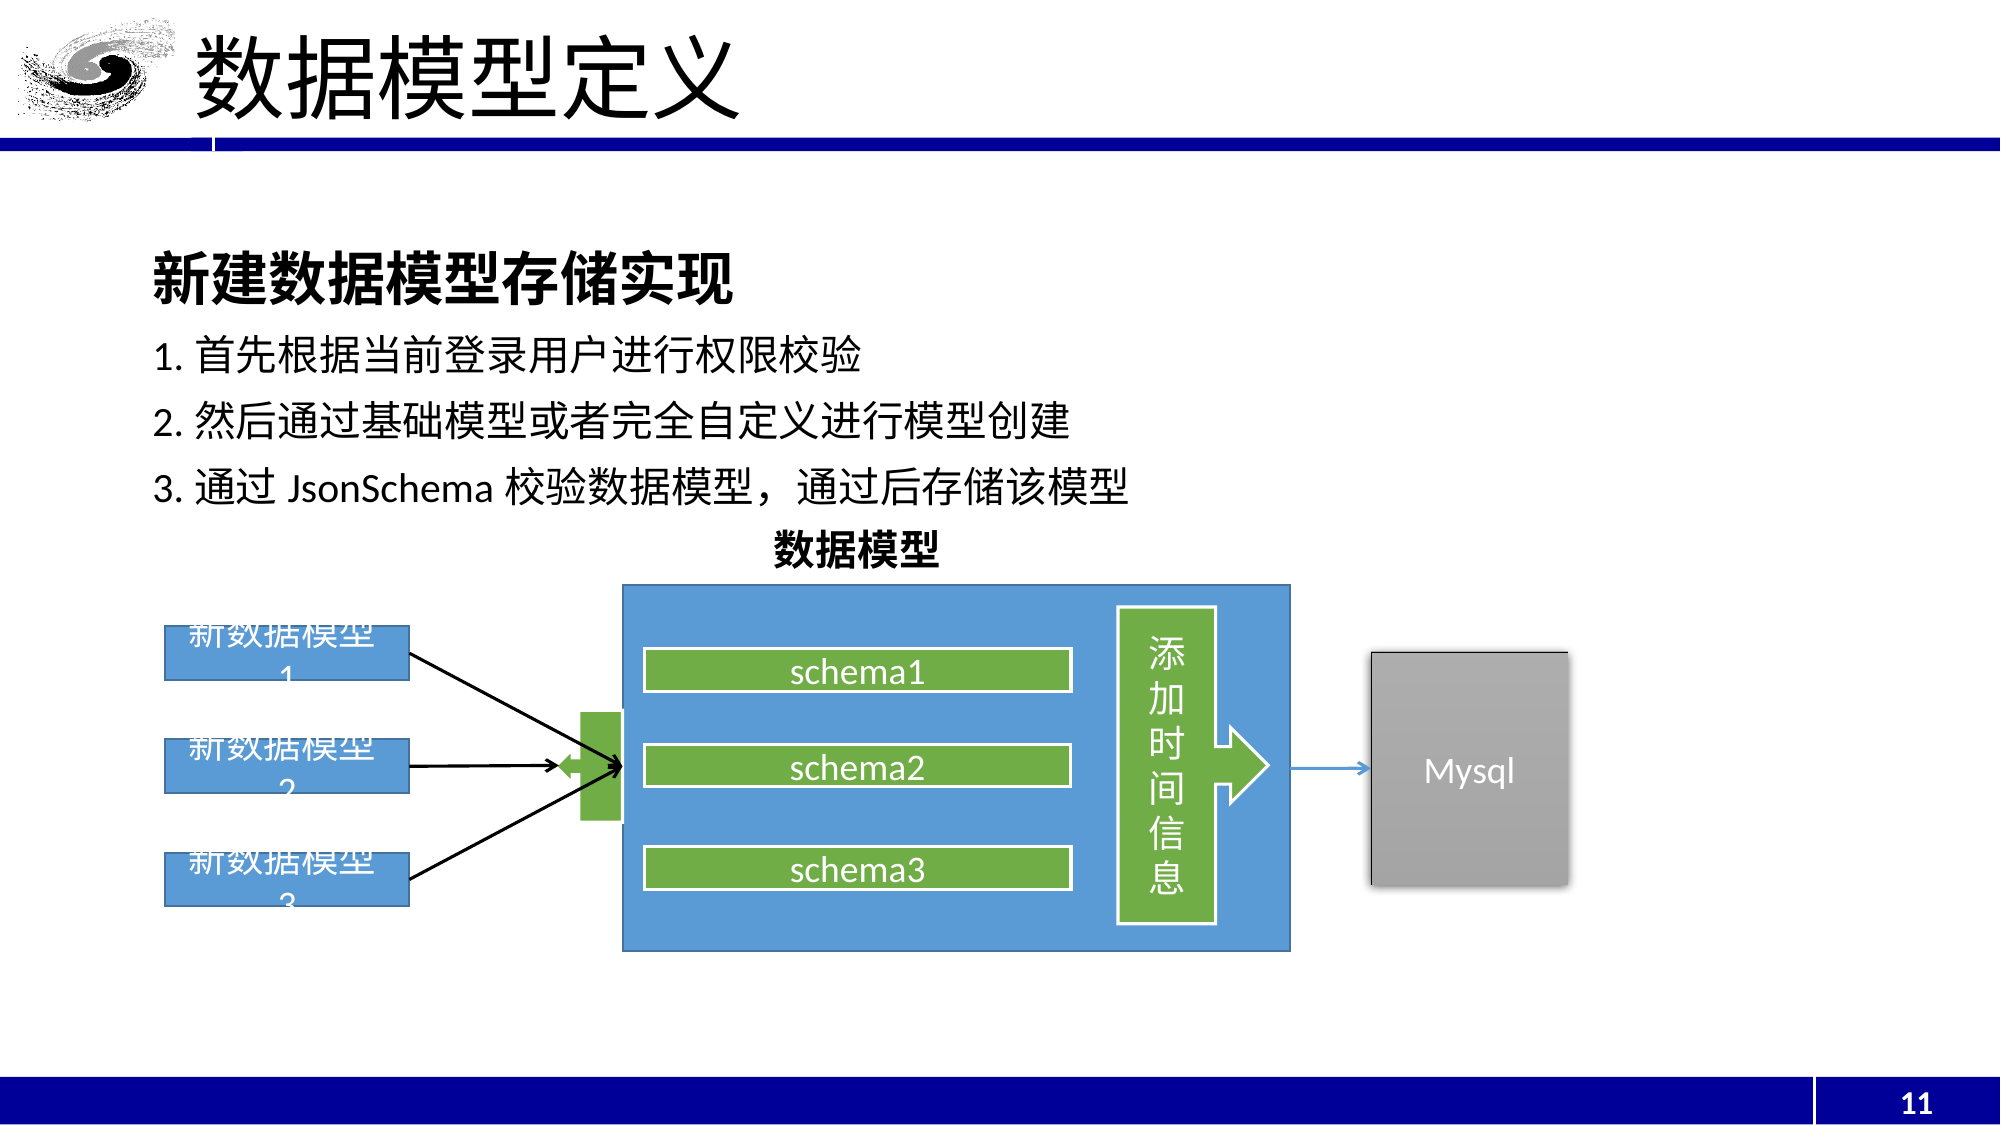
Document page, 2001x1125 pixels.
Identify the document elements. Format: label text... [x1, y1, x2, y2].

picture [18, 17, 175, 122]
text_box schema2 [643, 743, 1072, 788]
title 数据模型定义 [178, 25, 1904, 244]
text_box 数据模型 [759, 516, 956, 581]
list 新建数据模型存储实现 1.首先根据当前登录用户进行权限校验 2.然后通过基础模型或者完全自定义进行模型创建 3.通过JsonSchema校验数据模型，通过后存储该模型 [137, 243, 1863, 1014]
text_box [556, 745, 612, 788]
text_box 新数据模型1 [164, 625, 410, 681]
text_box 新数据模型3 [164, 852, 410, 907]
text_box schema3 [643, 845, 1073, 891]
text_box 添加时间信息 [1116, 605, 1271, 926]
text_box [409, 767, 556, 880]
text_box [409, 653, 556, 765]
text_box [622, 584, 1291, 952]
text_box [577, 708, 625, 824]
text_box schema1 [643, 647, 1073, 693]
text_box 新数据模型2 [164, 738, 409, 794]
text_box Mysql [1371, 651, 1568, 885]
